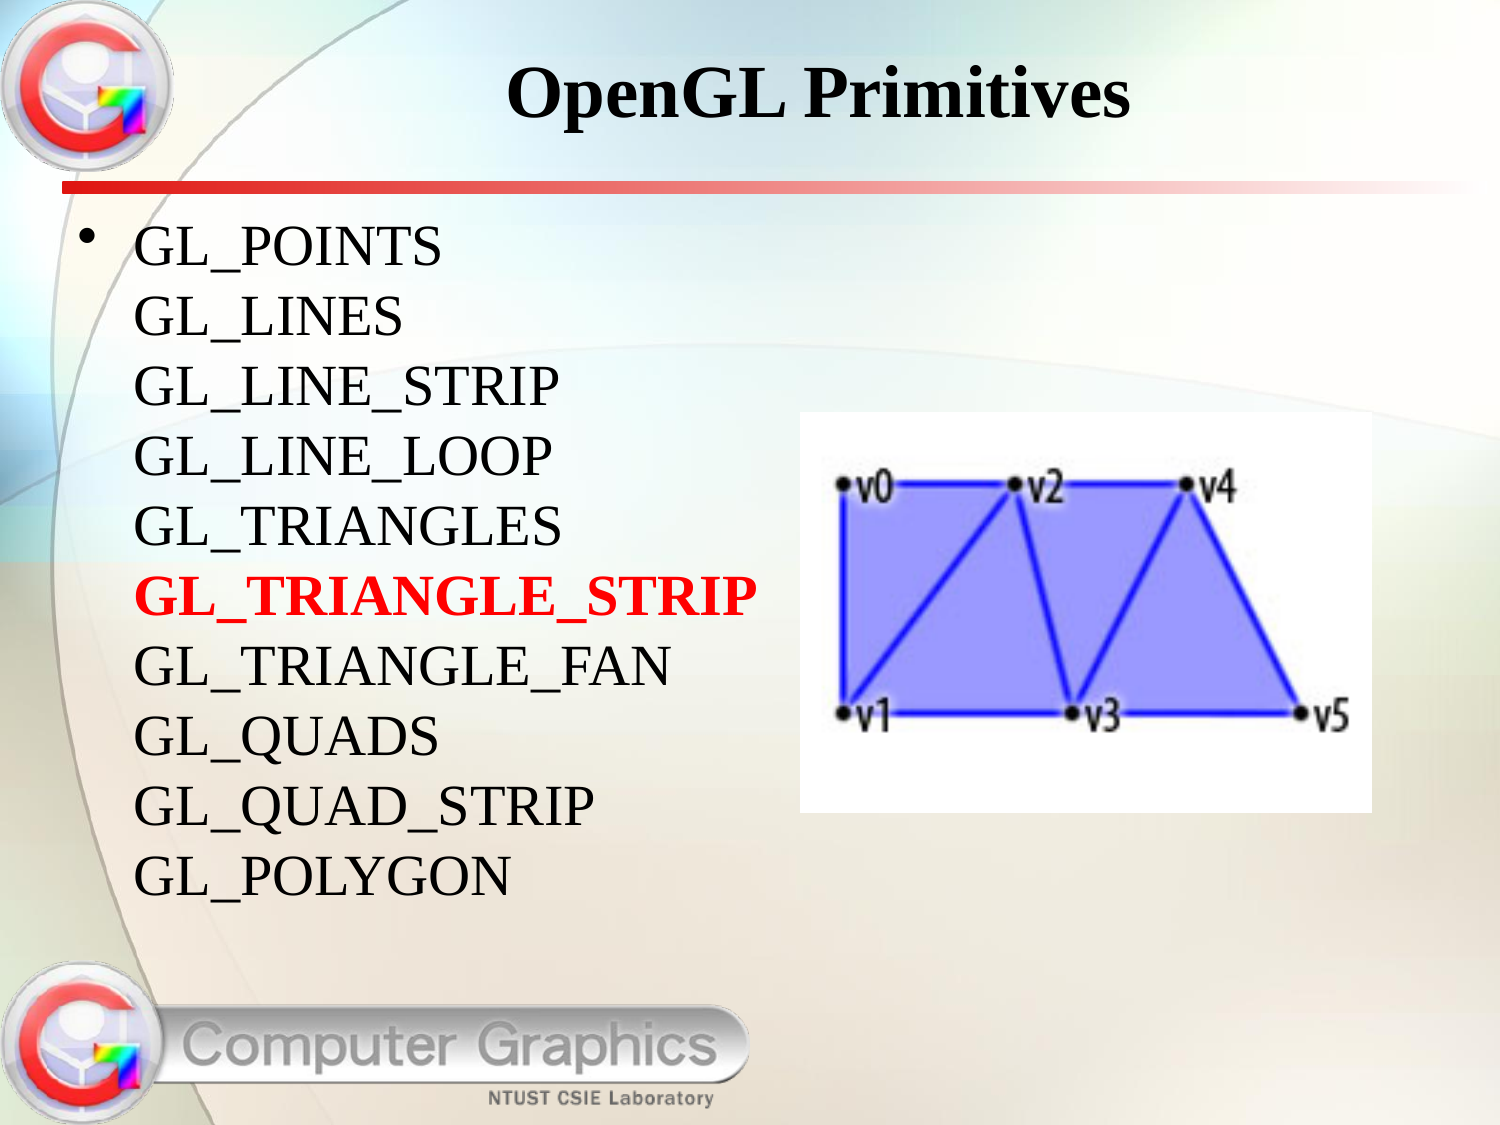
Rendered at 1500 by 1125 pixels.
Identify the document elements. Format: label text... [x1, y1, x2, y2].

title OpenGL Primitives [174, 24, 1463, 150]
list GL_POINTS GL_LINES GL_LINE_STRIP GL_LINE_LOOP GL_TRIANGLES GL_TRIANGLE_STRIP GL_TRIANGLE_FAN GL_QUADS GL_QUAD_STRIP GL_POLYGON [62, 200, 1463, 1000]
picture [0, 0, 1500, 1125]
